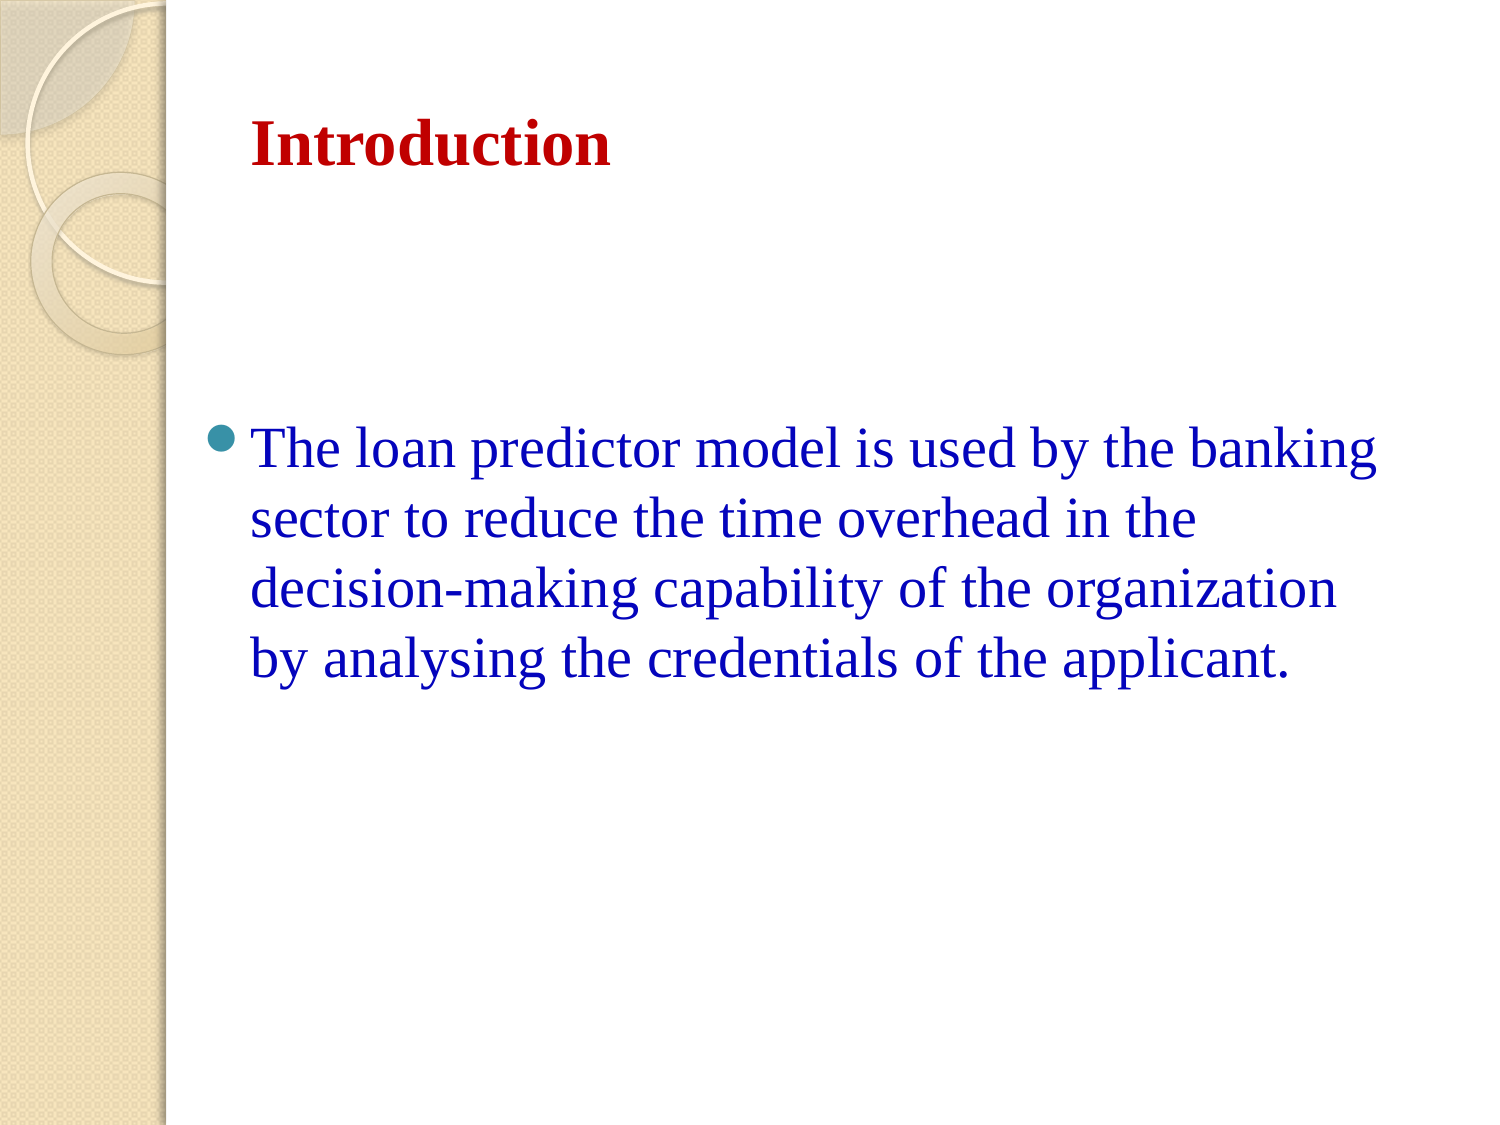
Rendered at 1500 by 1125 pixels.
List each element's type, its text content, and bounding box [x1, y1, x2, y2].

list The loan predictor model is used by the banking sector to reduce the time overhead in the decision-making capability of the organization by analysing the credentials of the applicant. [175, 237, 1406, 1025]
title Introduction [235, 45, 1466, 233]
